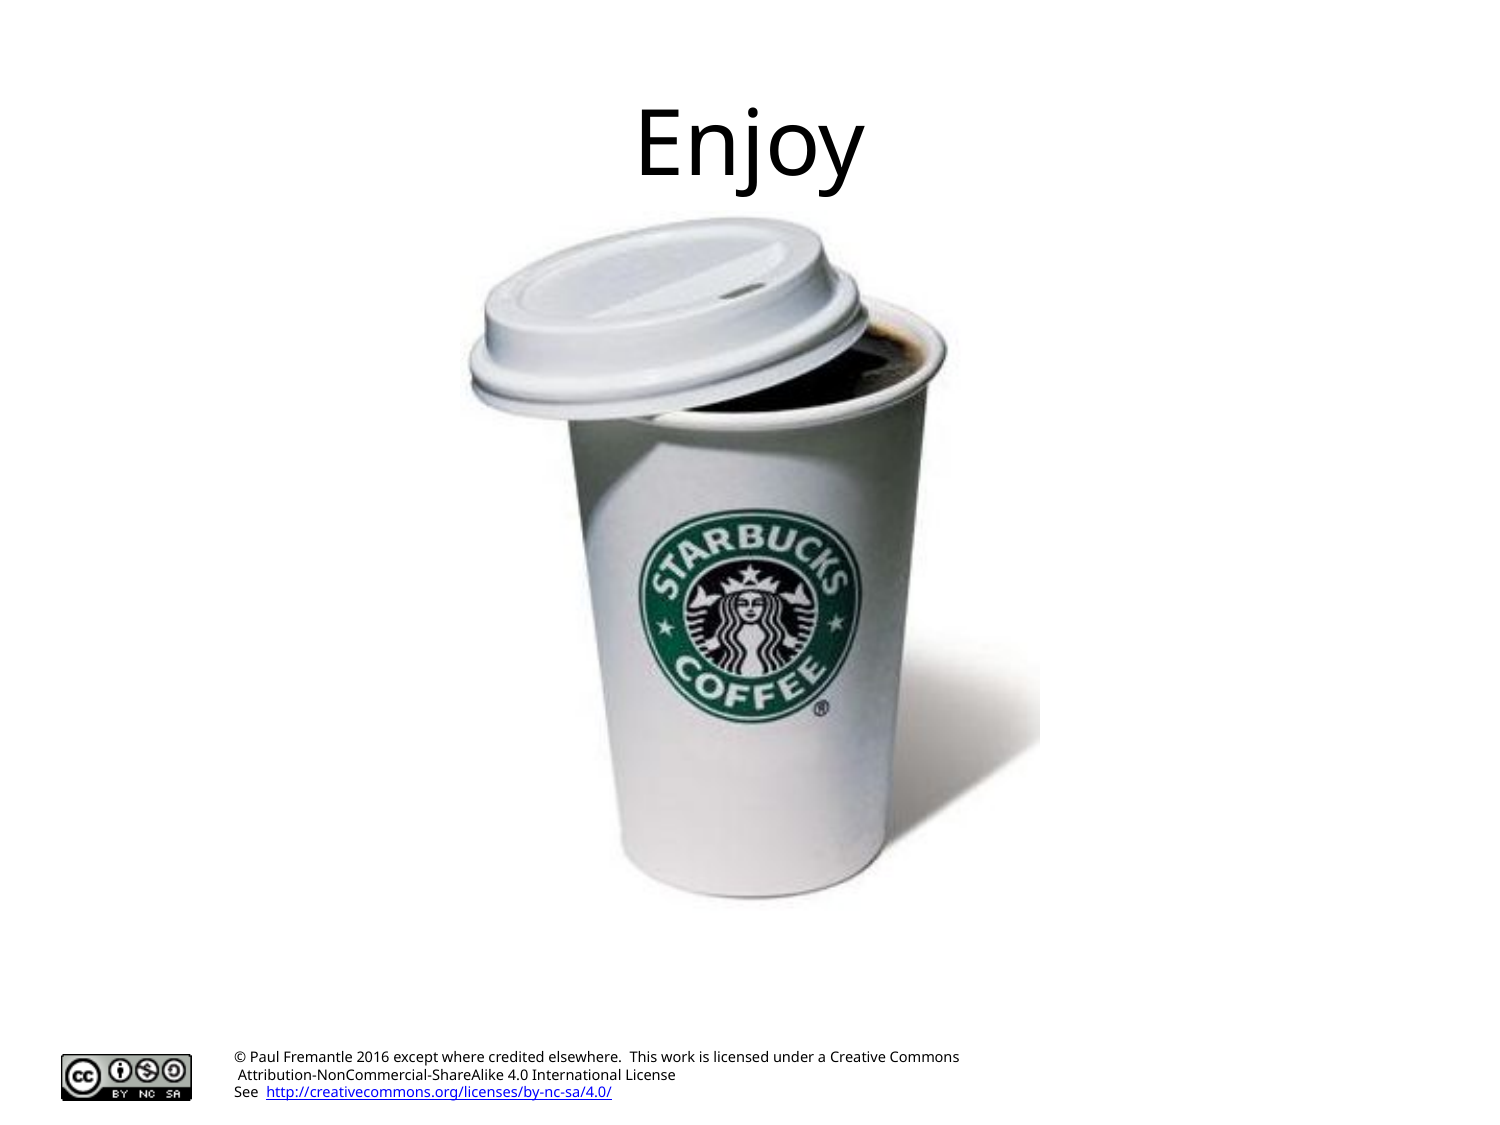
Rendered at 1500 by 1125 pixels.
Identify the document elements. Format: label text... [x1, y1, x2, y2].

picture [460, 210, 1040, 913]
title Enjoy [75, 45, 1425, 233]
picture [61, 1054, 192, 1101]
